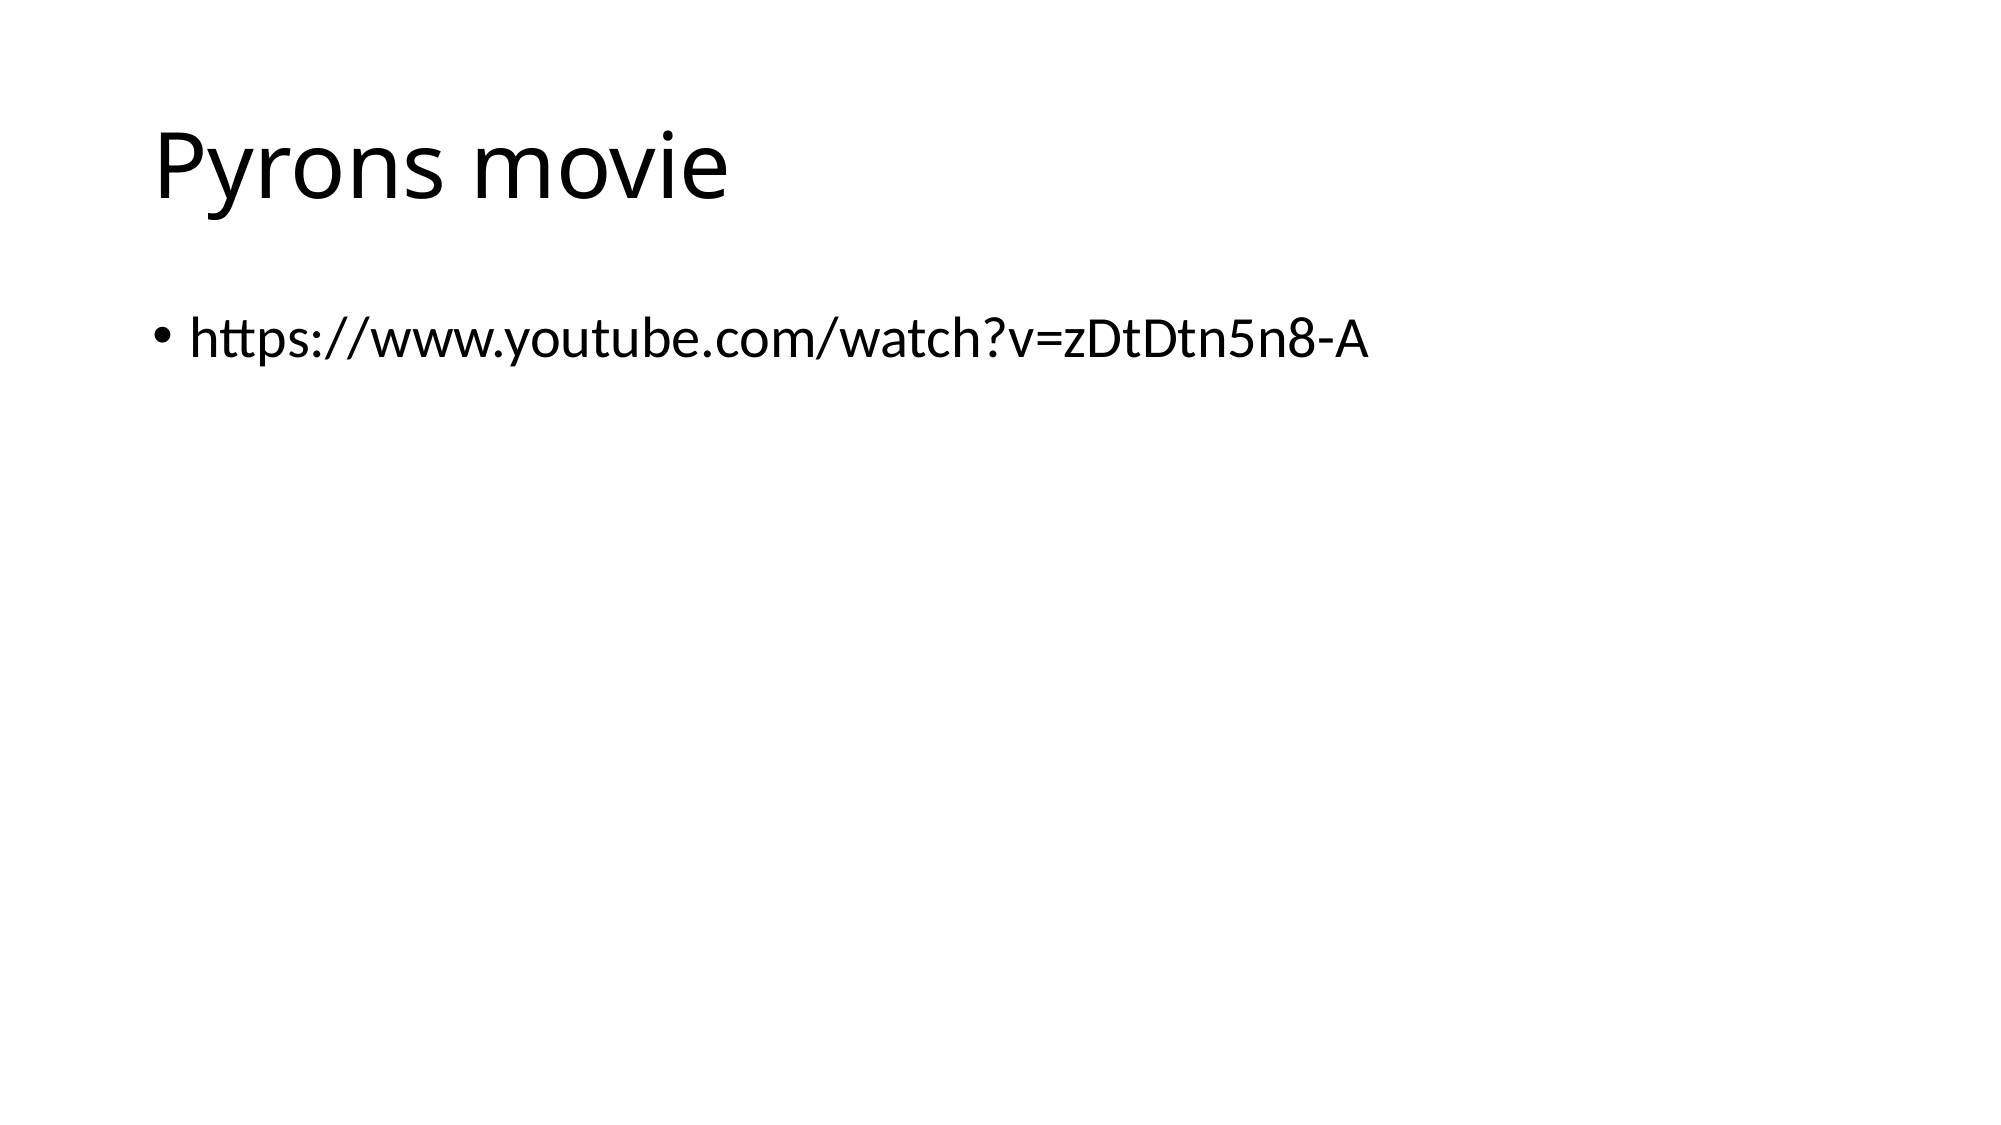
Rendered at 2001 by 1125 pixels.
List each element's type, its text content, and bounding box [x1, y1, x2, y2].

title Pyrons movie [137, 59, 1863, 278]
list https://www.youtube.com/watch?v=zDtDtn5n8-A [137, 299, 1863, 1014]
